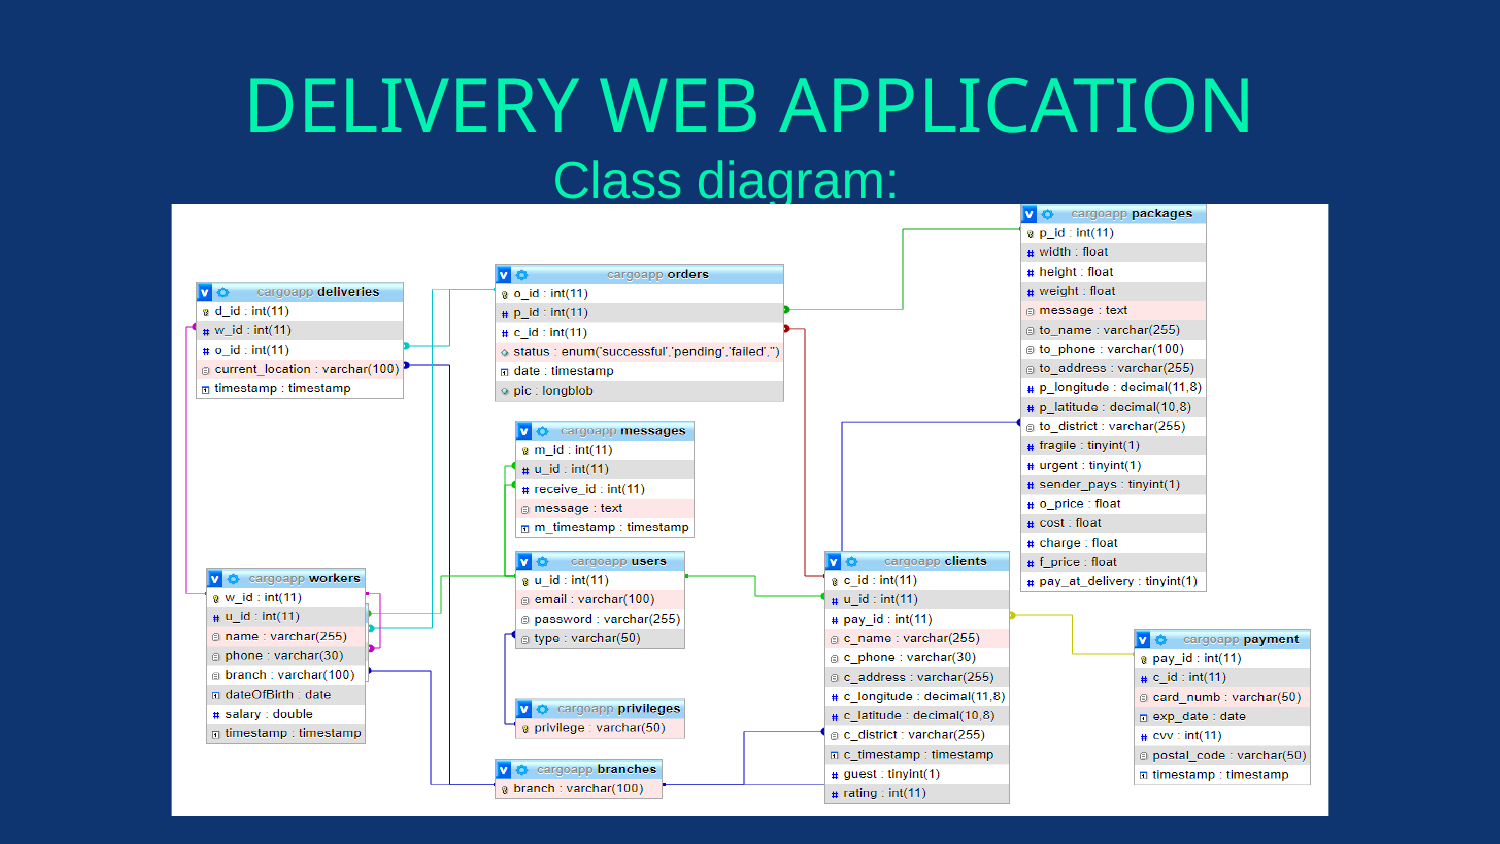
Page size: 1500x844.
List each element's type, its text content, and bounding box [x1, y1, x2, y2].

text_box Class diagram: [537, 139, 1288, 202]
picture [171, 203, 1329, 816]
title DELIVERY WEB APPLICATION [118, 57, 1382, 138]
